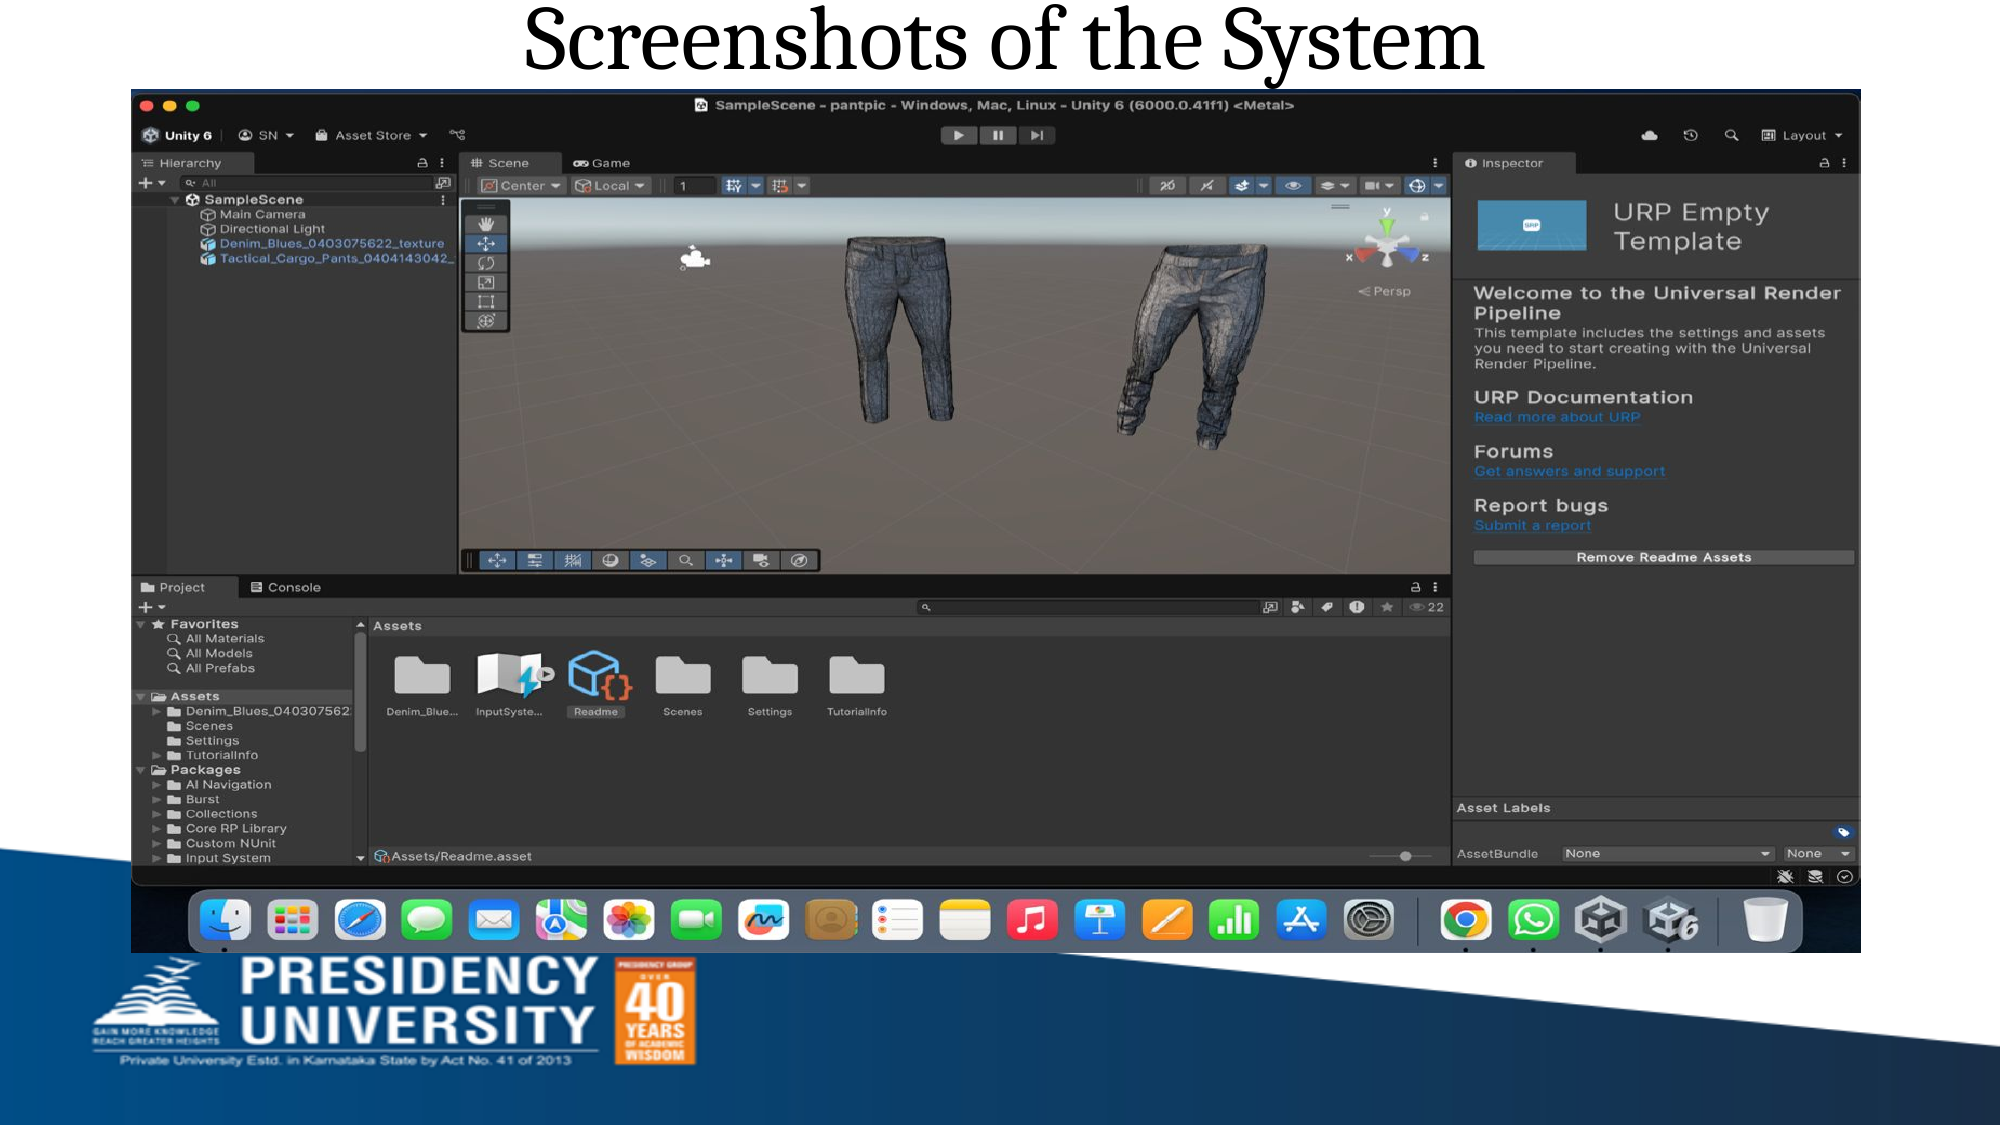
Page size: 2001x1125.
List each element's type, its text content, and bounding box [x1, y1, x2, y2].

picture [0, 89, 2000, 1125]
title Screenshots of the System [131, 0, 1882, 80]
